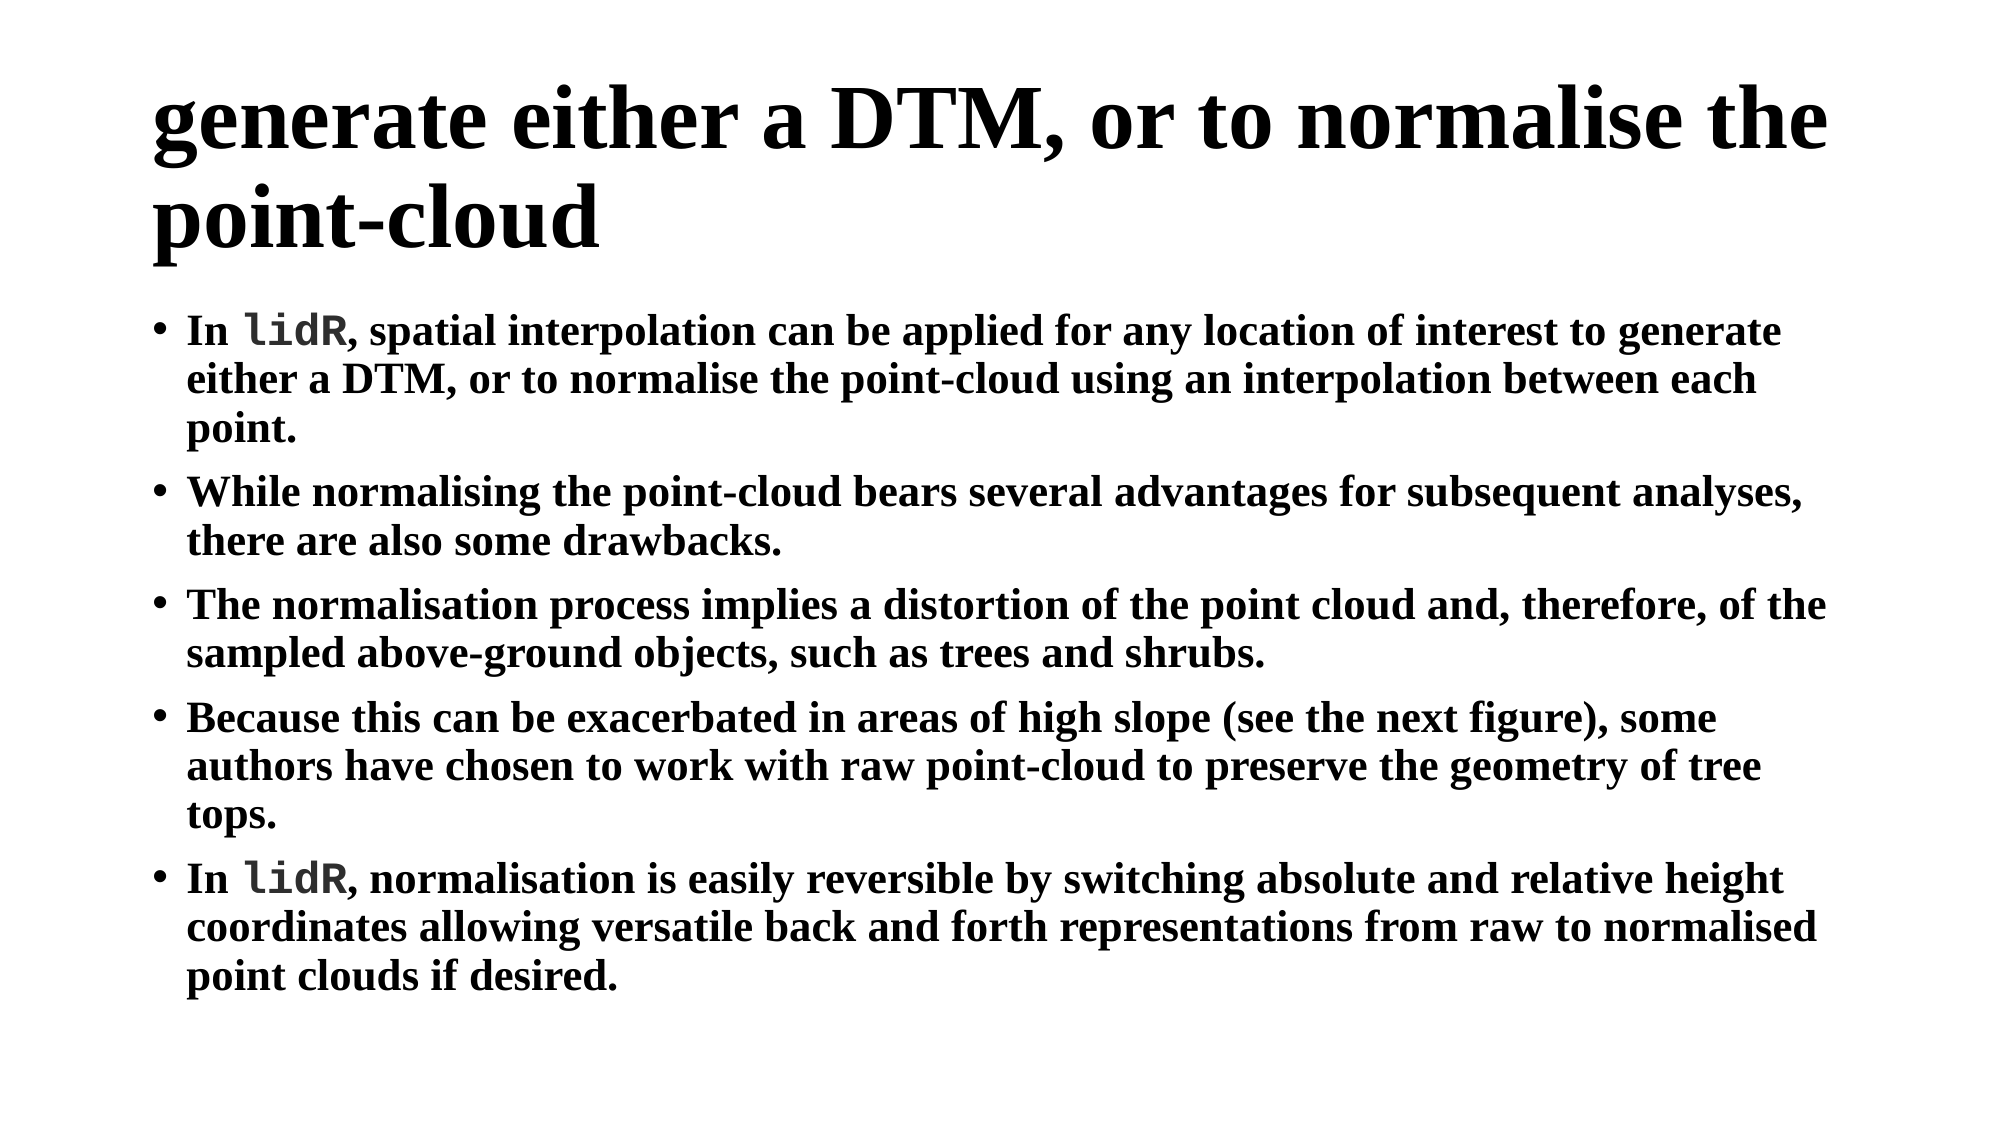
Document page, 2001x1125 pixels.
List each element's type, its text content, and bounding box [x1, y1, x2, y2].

list In lidR, spatial interpolation can be applied for any location of interest to generate either a DTM, or to normalise the point-cloud using an interpolation between each point. While normalising the point-cloud bears several advantages for subsequent analyses, there are also some drawbacks. The normalisation process implies a distortion of the point cloud and, therefore, of the sampled above-ground objects, such as trees and shrubs. Because this can be exacerbated in areas of high slope (see the next figure), some authors have chosen to work with raw point-cloud to preserve the geometry of tree tops. In lidR, normalisation is easily reversible by switching absolute and relative height coordinates allowing versatile back and forth representations from raw to normalised point clouds if desired. [137, 299, 1863, 1014]
title generate either a DTM, or to normalise the point-cloud [137, 59, 1863, 278]
